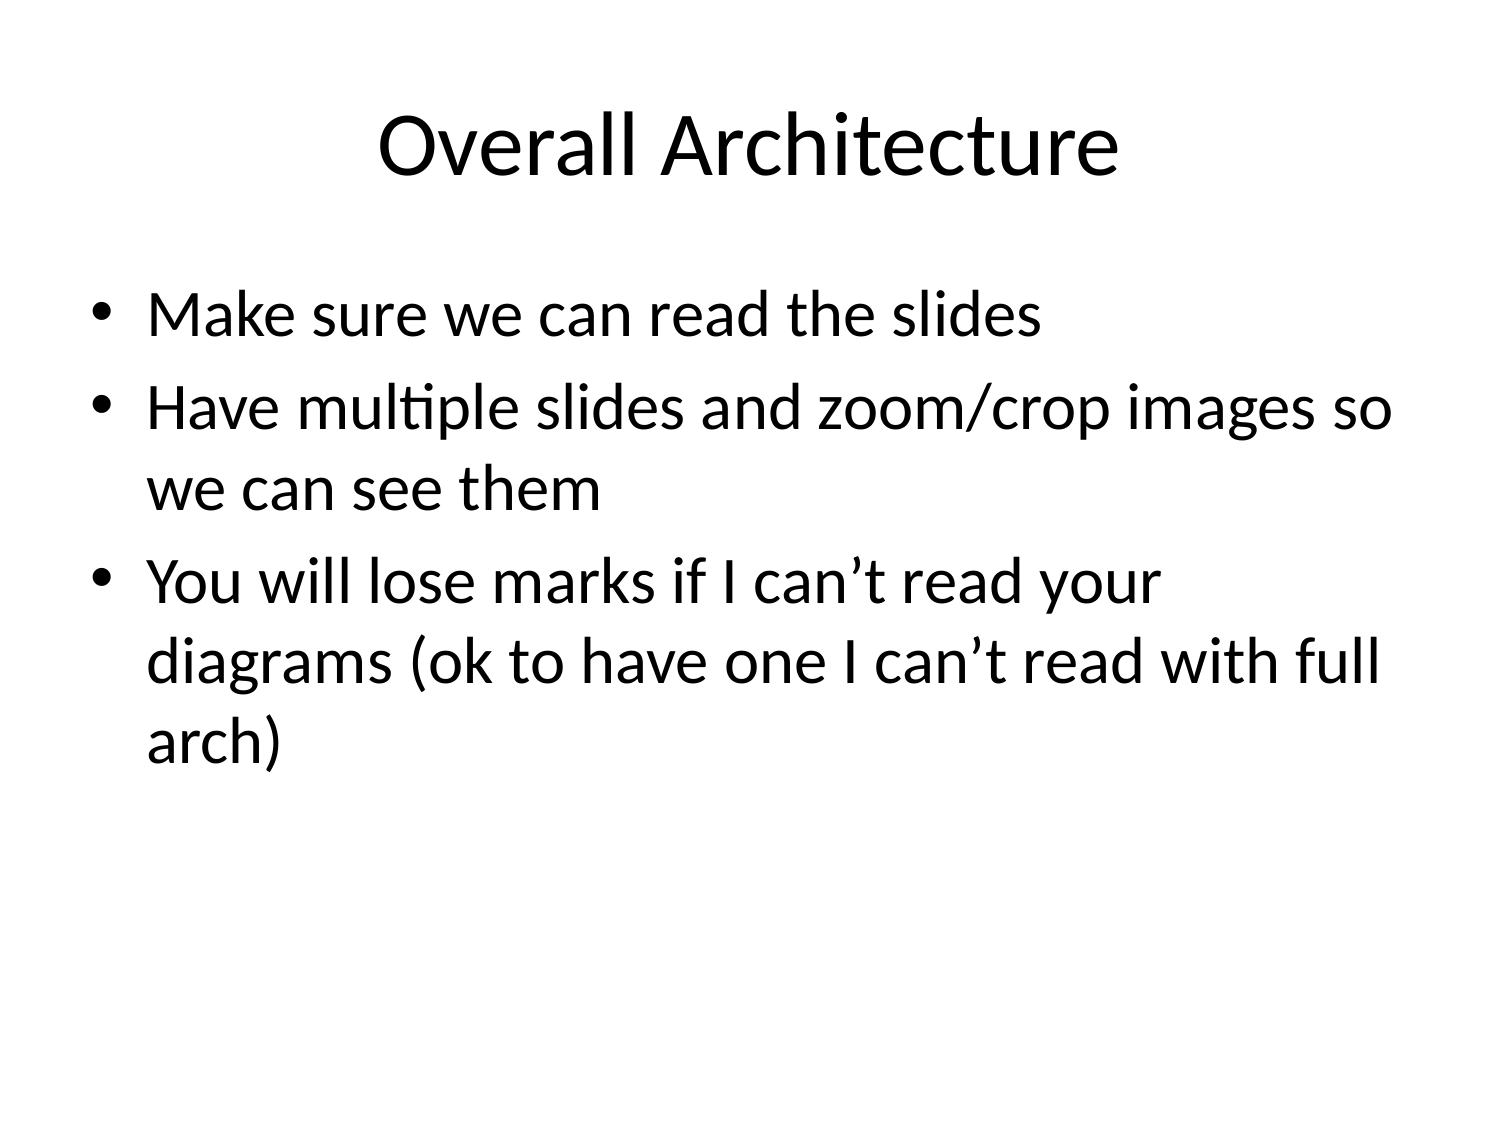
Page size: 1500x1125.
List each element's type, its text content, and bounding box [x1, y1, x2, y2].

list Make sure we can read the slides Have multiple slides and zoom/crop images so we can see them You will lose marks if I can’t read your diagrams (ok to have one I can’t read with full arch) [75, 262, 1425, 1005]
title Overall Architecture [75, 45, 1425, 233]
